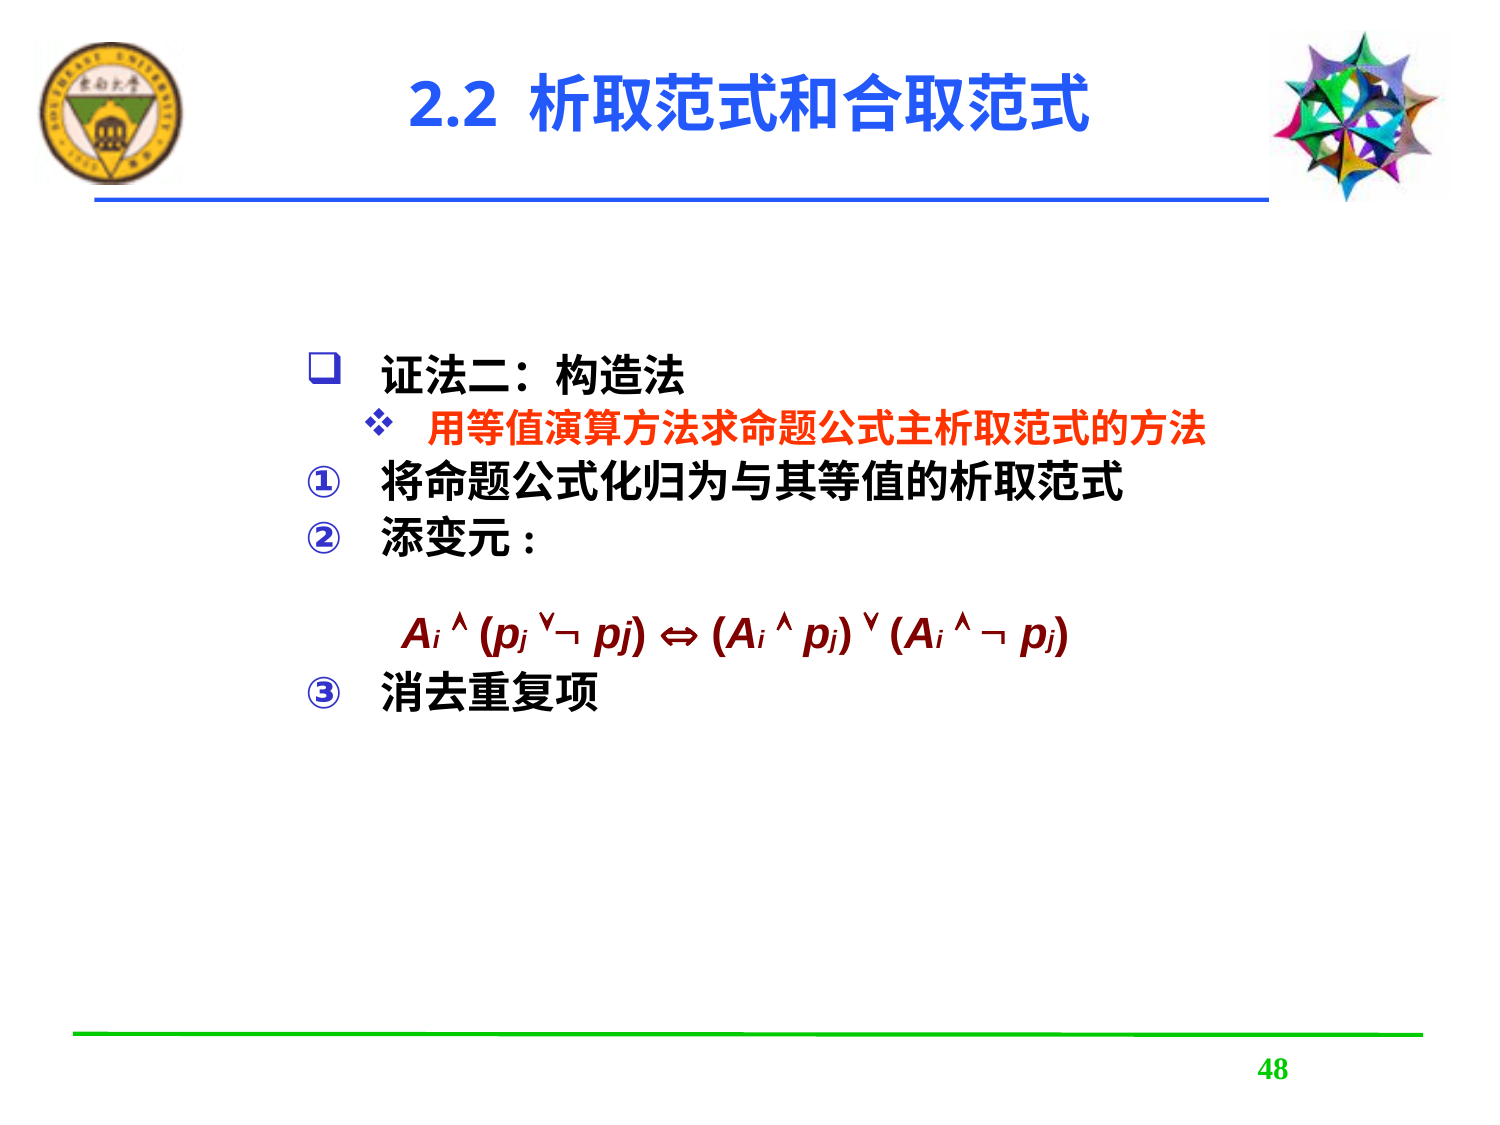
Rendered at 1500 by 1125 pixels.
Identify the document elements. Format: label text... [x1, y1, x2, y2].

text_box Ai  (pj  pj)  (Ai  pj)  (Ai   pj) [386, 597, 1202, 666]
picture [1269, 30, 1451, 202]
title 2.2 析取范式和合取范式 [112, 7, 1388, 195]
picture [29, 42, 112, 185]
list 证法二：构造法 用等值演算方法求命题公式主析取范式的方法 将命题公式化归为与其等值的析取范式 添变元: 消去重复项 [290, 346, 1247, 853]
